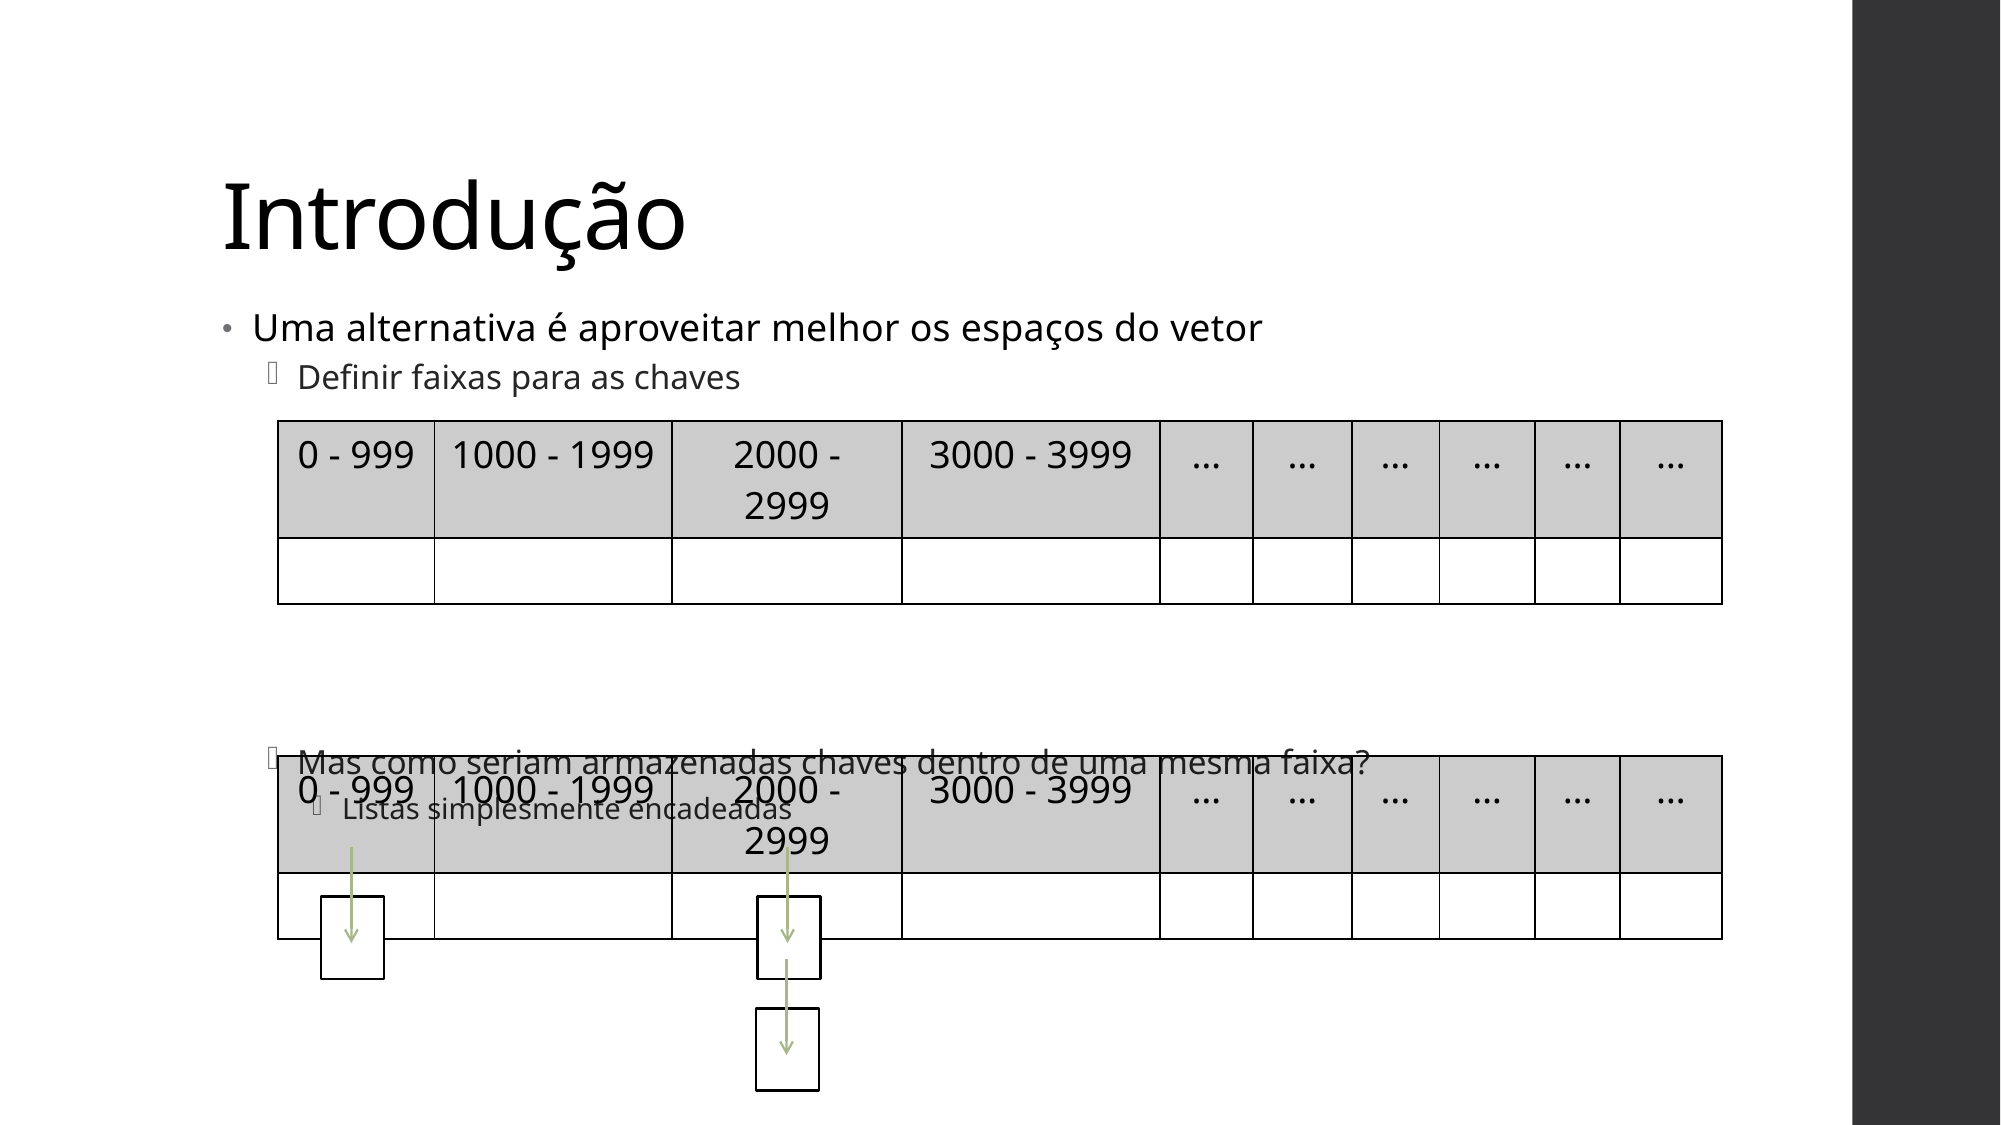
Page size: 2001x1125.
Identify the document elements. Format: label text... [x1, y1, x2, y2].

table_header 0 - 999 [279, 757, 434, 872]
table_cell [903, 539, 1159, 603]
table_header … [1353, 757, 1439, 872]
table_header … [1621, 422, 1721, 537]
table_header … [1254, 757, 1351, 872]
table_cell [1161, 539, 1252, 603]
table_header … [1621, 757, 1721, 872]
table_cell [794, 874, 901, 938]
table_cell [1621, 874, 1721, 938]
table_cell [435, 874, 671, 938]
table_cell [673, 539, 901, 603]
table_header 1000 - 1999 [435, 757, 671, 872]
table_header 3000 - 3999 [903, 757, 1159, 872]
table_cell [1254, 539, 1351, 603]
table_header 2000 - 2999 [673, 757, 901, 872]
table_header … [1440, 757, 1534, 872]
table_cell [279, 539, 434, 603]
table_cell [1621, 539, 1721, 603]
table_cell [1536, 539, 1619, 603]
table_header 1000 - 1999 [435, 422, 671, 537]
table_header 3000 - 3999 [903, 422, 1159, 537]
table_cell [435, 539, 671, 603]
table_cell [358, 874, 434, 938]
list Uma alternativa é aproveitar melhor os espaços do vetor Definir faixas para as chaves Mas como seriam armazenadas chaves dentro de uma mesma faixa? Listas simplesmente encadeadas [206, 299, 1617, 1014]
title Introdução [206, 60, 1797, 278]
table_header … [1353, 422, 1439, 537]
table_header … [1440, 422, 1534, 537]
table_header … [1161, 422, 1252, 537]
table_cell [1440, 539, 1534, 603]
table_cell [1254, 874, 1351, 938]
table_header … [1161, 757, 1252, 872]
table_header … [1536, 757, 1619, 872]
table_header 0 - 999 [279, 422, 434, 537]
table_cell [1440, 874, 1534, 938]
table_cell [1161, 874, 1252, 938]
table_header 2000 - 2999 [673, 422, 901, 537]
text_box [756, 895, 822, 980]
table_header … [1536, 422, 1619, 537]
text_box [320, 895, 385, 980]
table_cell [1353, 874, 1439, 938]
table_cell [673, 874, 780, 938]
text_box [755, 1007, 820, 1092]
table_header … [1254, 422, 1351, 537]
table_cell [903, 874, 1159, 938]
table_cell [1353, 539, 1439, 603]
table_cell [279, 874, 344, 938]
table_cell [1536, 874, 1619, 938]
